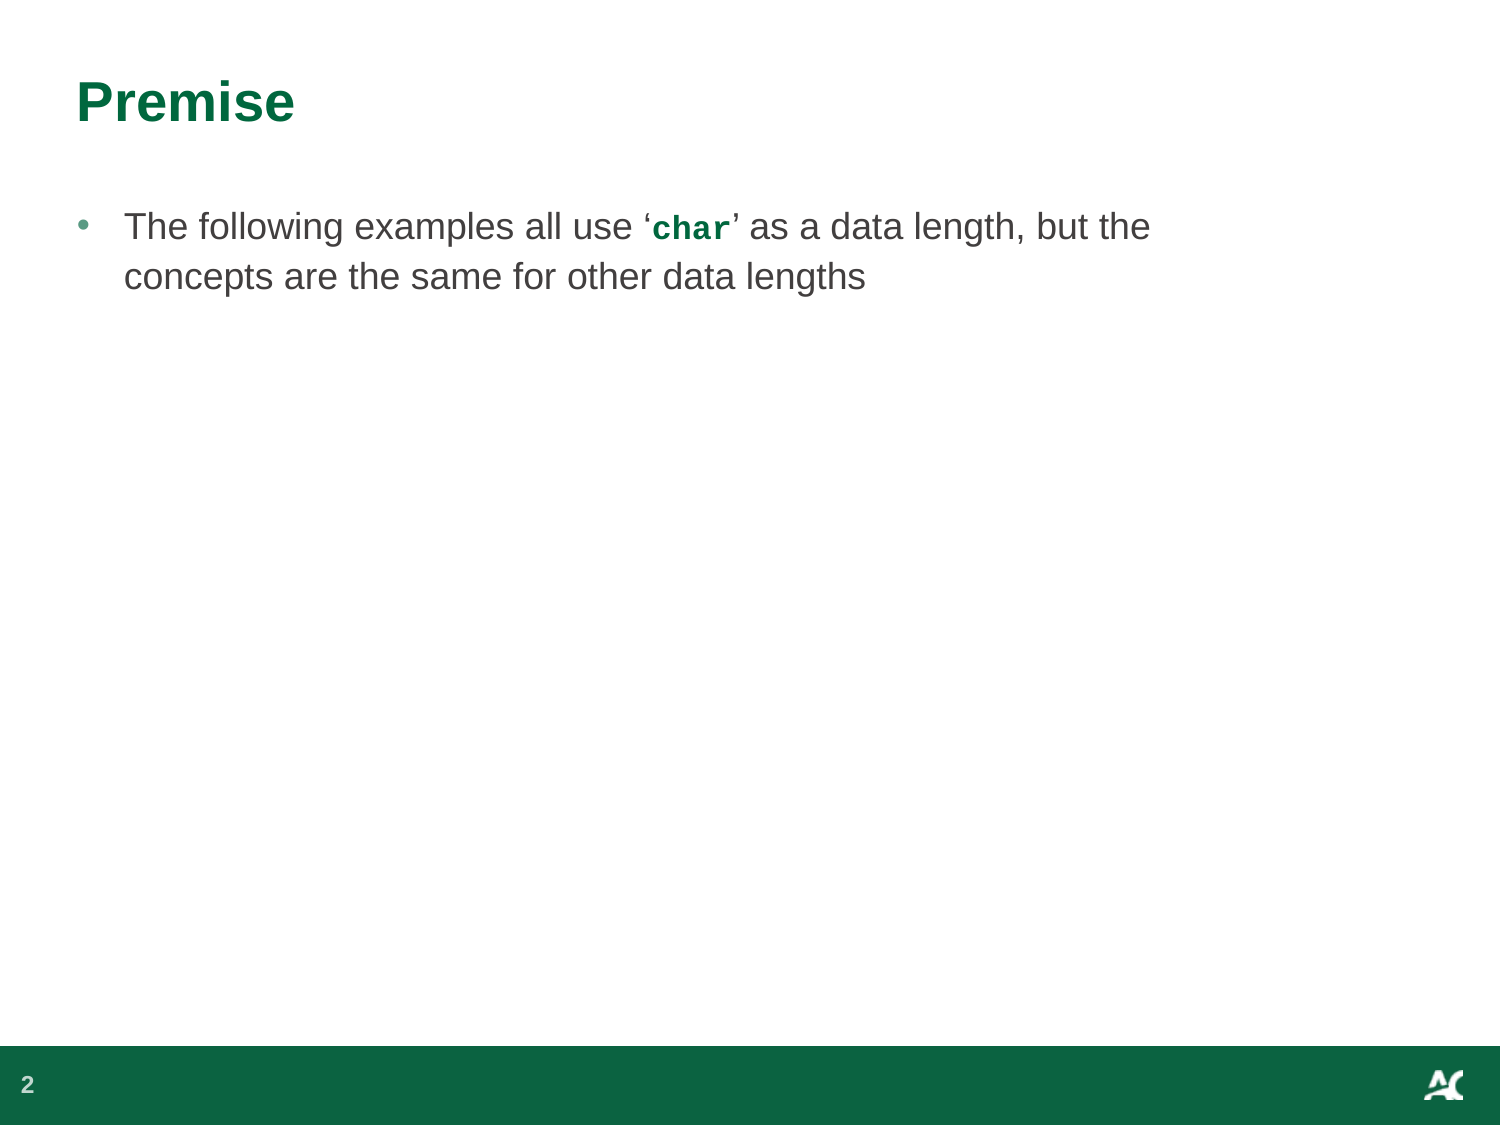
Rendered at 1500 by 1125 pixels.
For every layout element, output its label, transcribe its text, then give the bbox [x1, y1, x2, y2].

list The following examples all use ‘char’ as a data length, but the concepts are the same for other data lengths [76, 197, 1296, 962]
slide_number 2 [20, 1057, 77, 1111]
title Premise [76, 78, 1141, 197]
